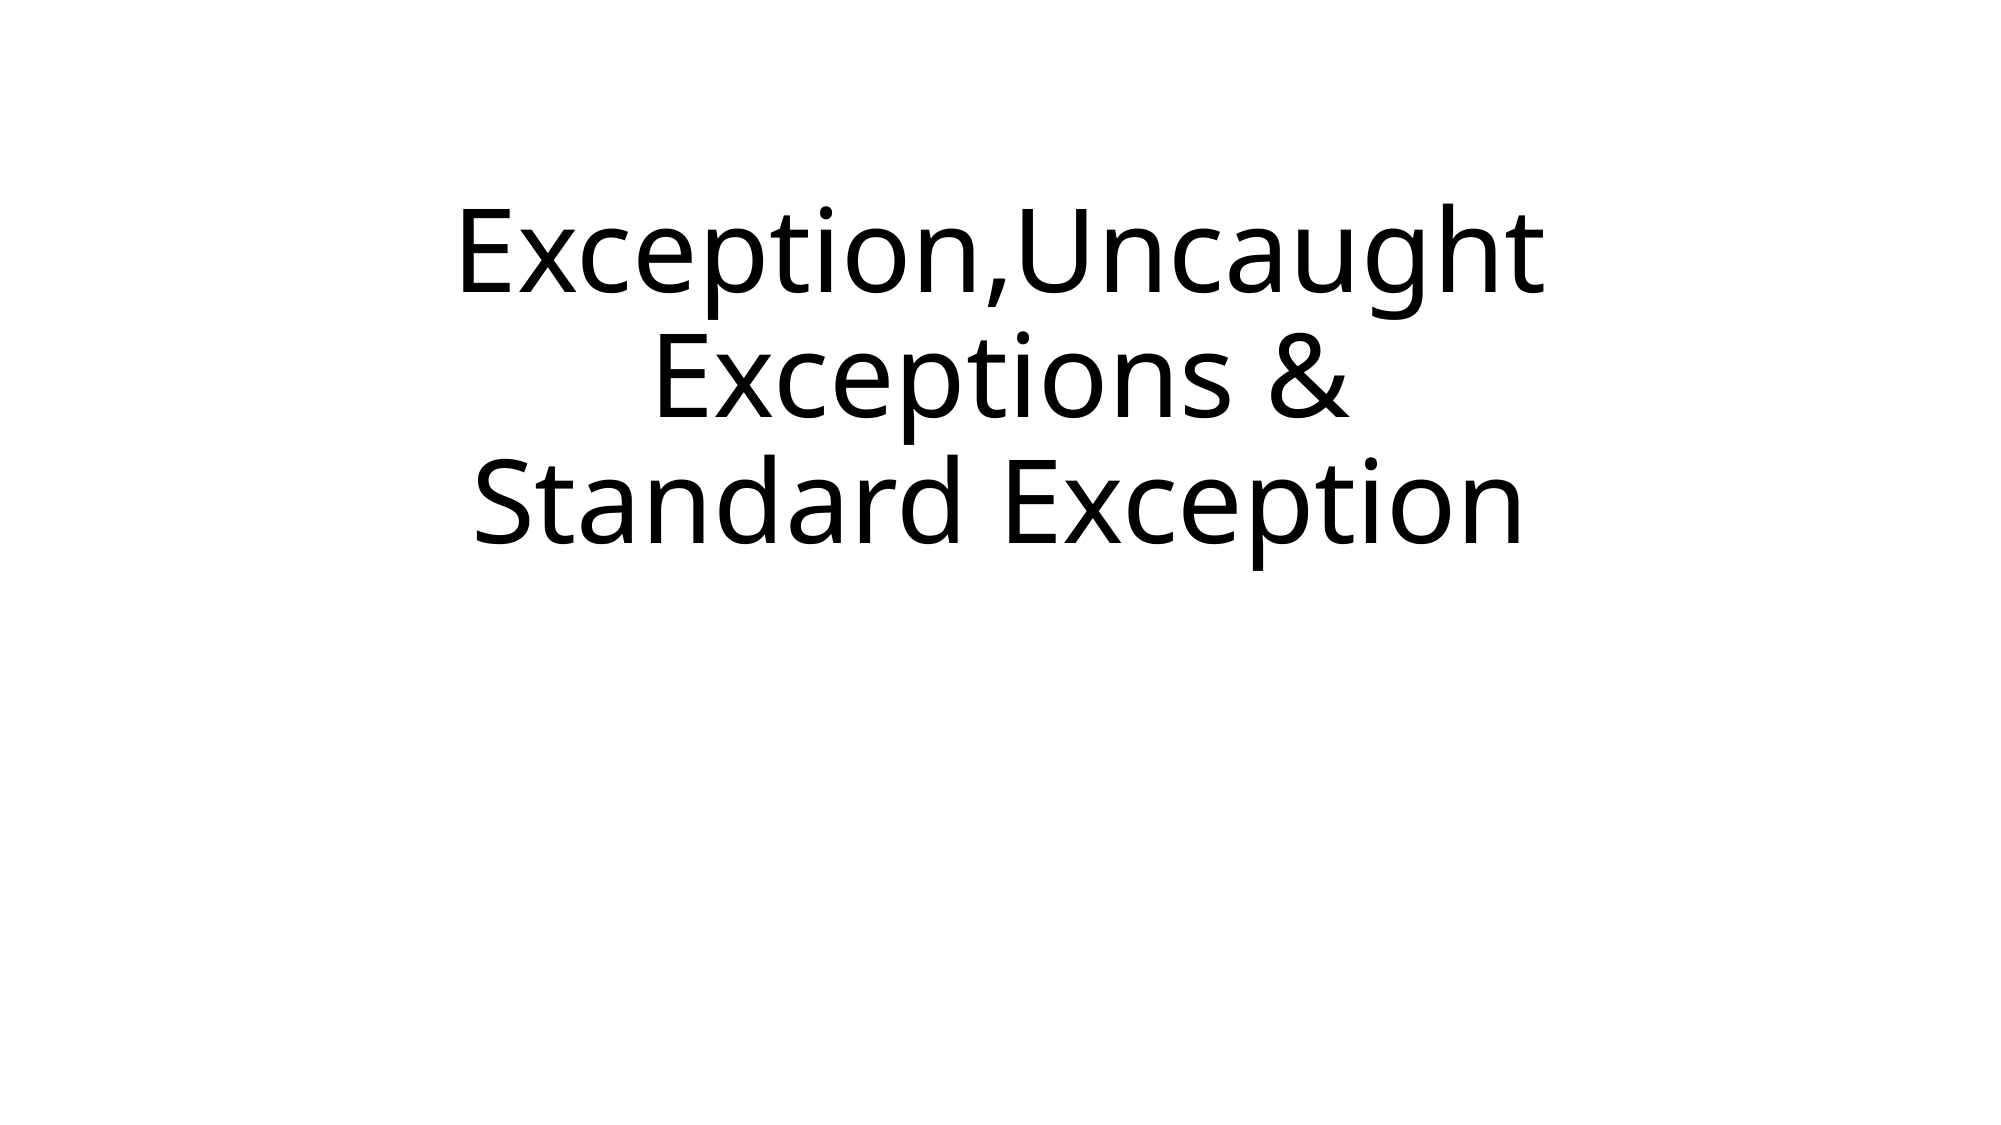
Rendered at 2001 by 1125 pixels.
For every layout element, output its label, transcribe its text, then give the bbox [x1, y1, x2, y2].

title Exception,Uncaught Exceptions & Standard Exception [249, 184, 1750, 576]
